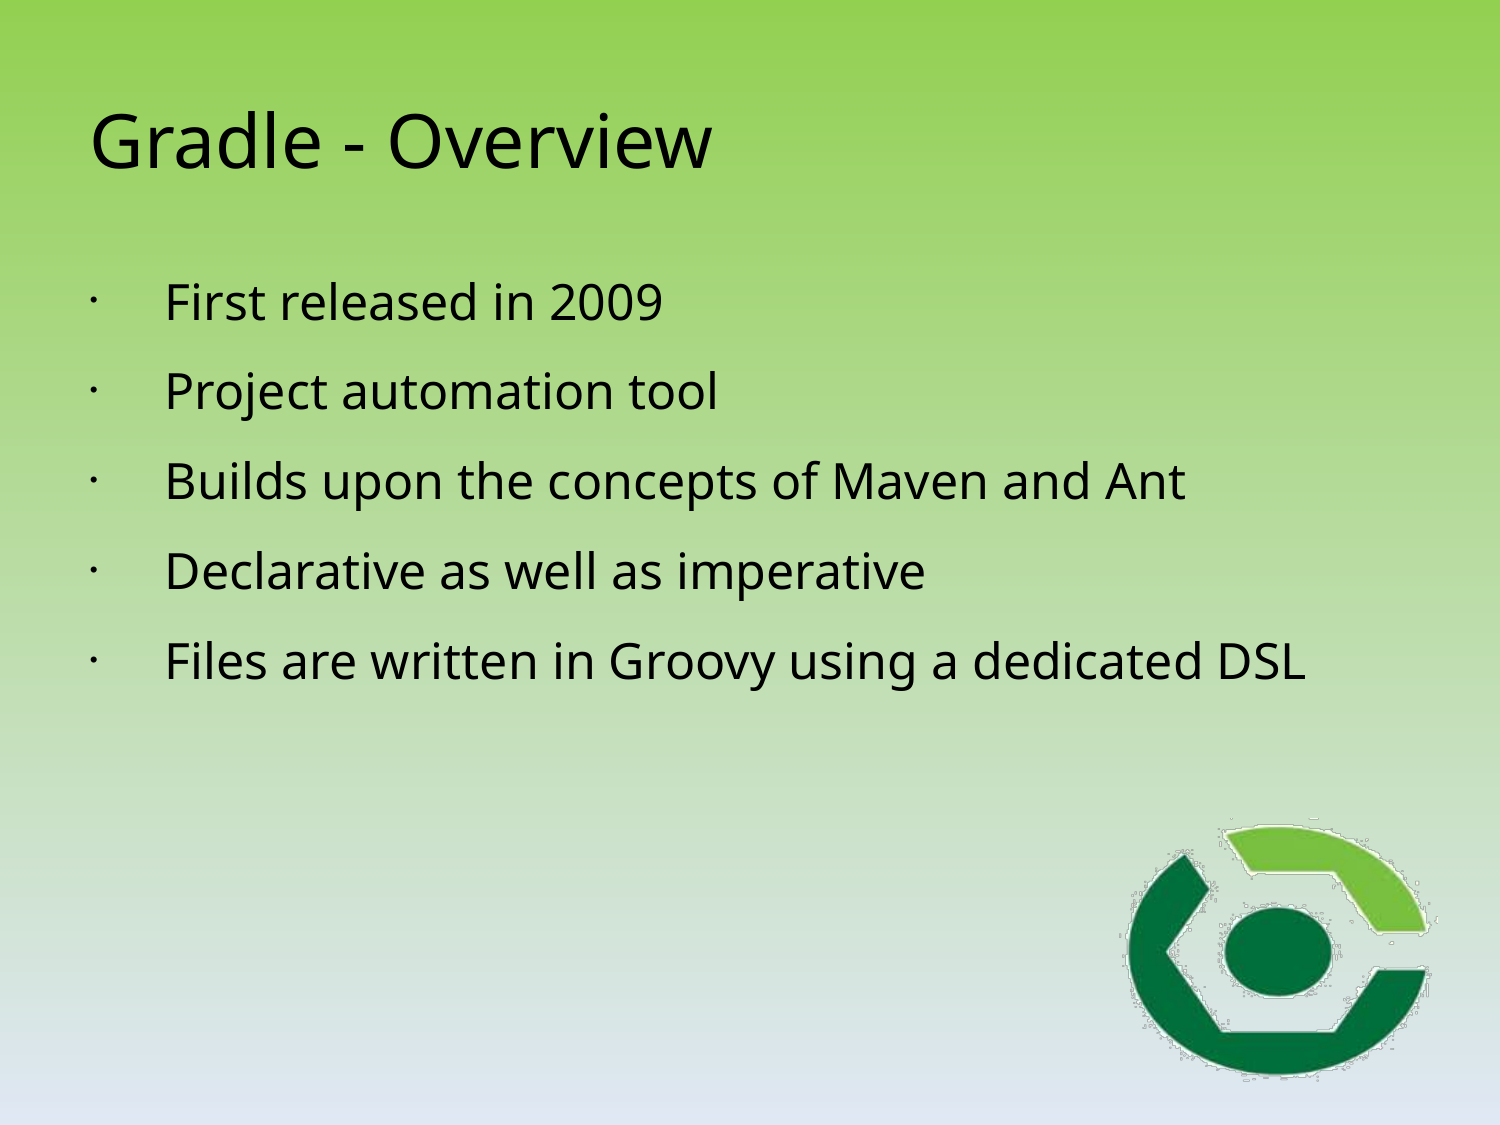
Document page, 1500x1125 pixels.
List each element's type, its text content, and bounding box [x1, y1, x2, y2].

text_box Gradle - Overview [75, 45, 1425, 233]
text_box First released in 2009 Project automation tool Builds upon the concepts of Maven and Ant Declarative as well as imperative Files are written in Groovy using a dedicated DSL [75, 262, 1425, 1005]
picture [1118, 817, 1438, 1089]
